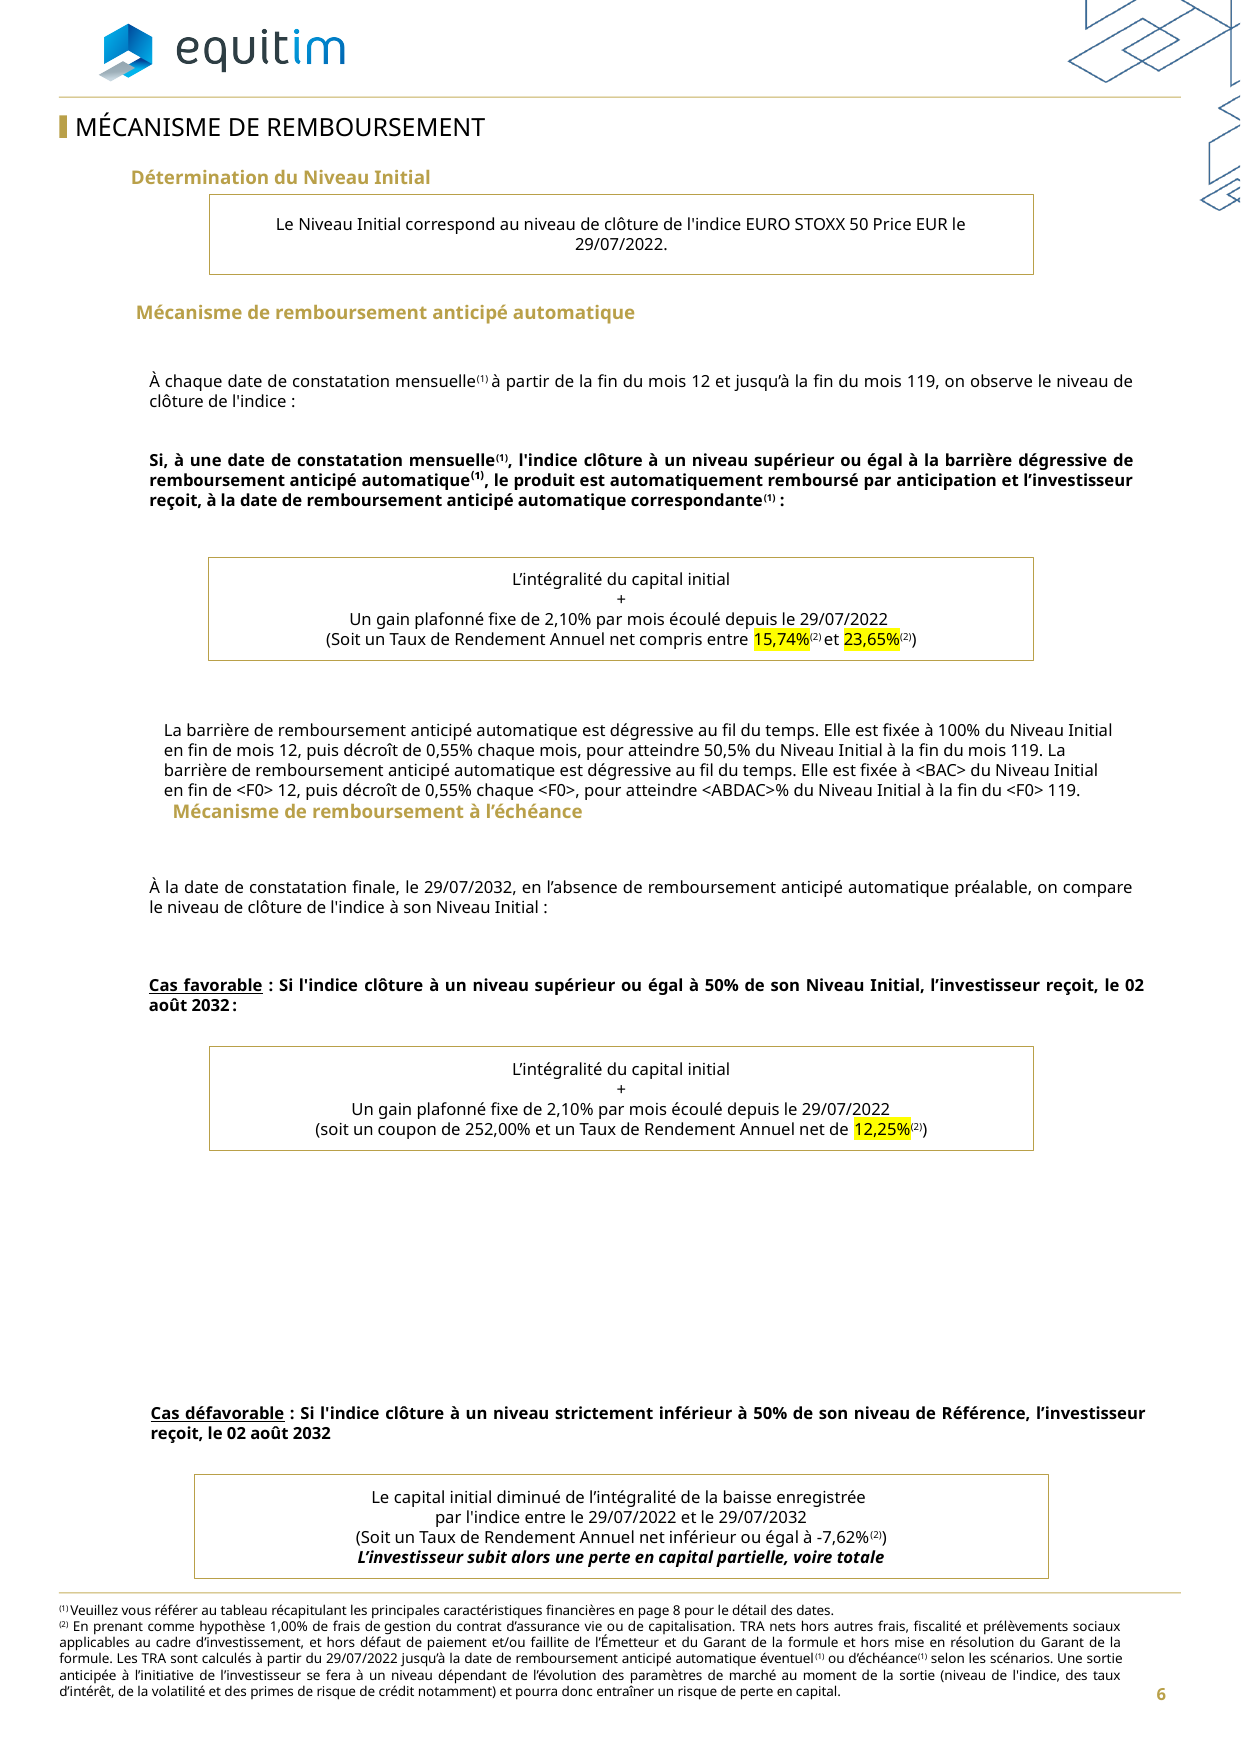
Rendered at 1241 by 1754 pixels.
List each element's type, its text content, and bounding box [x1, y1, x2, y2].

text_box [59, 115, 67, 138]
text_box La barrière de remboursement anticipé automatique est dégressive au fil du temps. Elle est fixée à 100% du Niveau Initial en fin de mois 12, puis décroît de 0,55% chaque mois, pour atteindre 50,5% du Niveau Initial à la fin du mois 119. La barrière de remboursement anticipé automatique est dégressive au fil du temps. Elle est fixée à <BAC> du Niveau Initial en fin de <F0> 12, puis décroît de 0,55% chaque <F0>, pour atteindre <ABDAC>% du Niveau Initial à la fin du <F0> 119. [149, 712, 1140, 807]
text_box Mécanisme de remboursement anticipé automatique [106, 301, 1122, 327]
text_box Cas favorable : Si l'indice clôture à un niveau supérieur ou égal à 50% de son Niveau Initial, l’investisseur reçoit, le 02 août 2032 : [149, 975, 1146, 1016]
text_box Cas défavorable : Si l'indice clôture à un niveau strictement inférieur à 50% de son niveau de Référence, l’investisseur reçoit, le 02 août 2032 [150, 1403, 1147, 1444]
text_box (1) Veuillez vous référer au tableau récapitulant les principales caractéristiques financières en page 8 pour le détail des dates. (2) En prenant comme hypothèse 1,00% de frais de gestion du contrat d’assurance vie ou de capitalisation. TRA nets hors autres frais, fiscalité et prélèvements sociaux applicables au cadre d’investissement, et hors défaut de paiement et/ou faillite de l’Émetteur et du Garant de la formule et hors mise en résolution du Garant de la formule. Les TRA sont calculés à partir du 29/07/2022 jusqu’à la date de remboursement anticipé automatique éventuel(1) ou d’échéance(1) selon les scénarios. Une sortie anticipée à l’initiative de l’investisseur se fera à un niveau dépendant de l’évolution des paramètres de marché au moment de la sortie (niveau de l'indice, des taux d’intérêt, de la volatilité et des primes de risque de crédit notamment) et pourra donc entraîner un risque de perte en capital. [59, 1601, 1123, 1700]
text_box Le capital initial diminué de l’intégralité de la baisse enregistrée par l'indice entre le 29/07/2022 et le 29/07/2032 (Soit un Taux de Rendement Annuel net inférieur ou égal à -7,62%(2)) L’investisseur subit alors une perte en capital partielle, voire totale [194, 1474, 1049, 1579]
picture [77, 3, 367, 97]
text_box Le Niveau Initial correspond au niveau de clôture de l'indice EURO STOXX 50 Price EUR le 29/07/2022. [209, 194, 1034, 275]
text_box Détermination du Niveau Initial [101, 165, 577, 194]
text_box À la date de constatation finale, le 29/07/2032, en l’absence de remboursement anticipé automatique préalable, on compare le niveau de clôture de l'indice à son Niveau Initial : [149, 876, 1135, 917]
text_box MÉCANISME DE REMBOURSEMENT [75, 109, 708, 148]
text_box L’intégralité du capital initial + Un gain plafonné fixe de 2,10% par mois écoulé depuis le 29/07/2022 (soit un coupon de 252,00% et un Taux de Rendement Annuel net de 12,25%(2)) [209, 1046, 1034, 1151]
text_box L’intégralité du capital initial + Un gain plafonné fixe de 2,10% par mois écoulé depuis le 29/07/2022 (Soit un Taux de Rendement Annuel net compris entre 15,74%(2) et 23,65%(2)) [208, 557, 1034, 661]
picture [1067, 0, 1241, 211]
text_box Mécanisme de remboursement à l’échéance [106, 795, 649, 819]
text_box À chaque date de constatation mensuelle(1) à partir de la fin du mois 12 et jusqu’à la fin du mois 119, on observe le niveau de clôture de l'indice : Si, à une date de constatation mensuelle(1), l'indice clôture à un niveau supérieur ou égal à la barrière dégressive de remboursement anticipé automatique⁽¹⁾, le produit est automatiquement remboursé par anticipation et l’investisseur reçoit, à la date de remboursement anticipé automatique correspondante(1) : [149, 370, 1135, 511]
slide_number 6 [1122, 1664, 1182, 1728]
